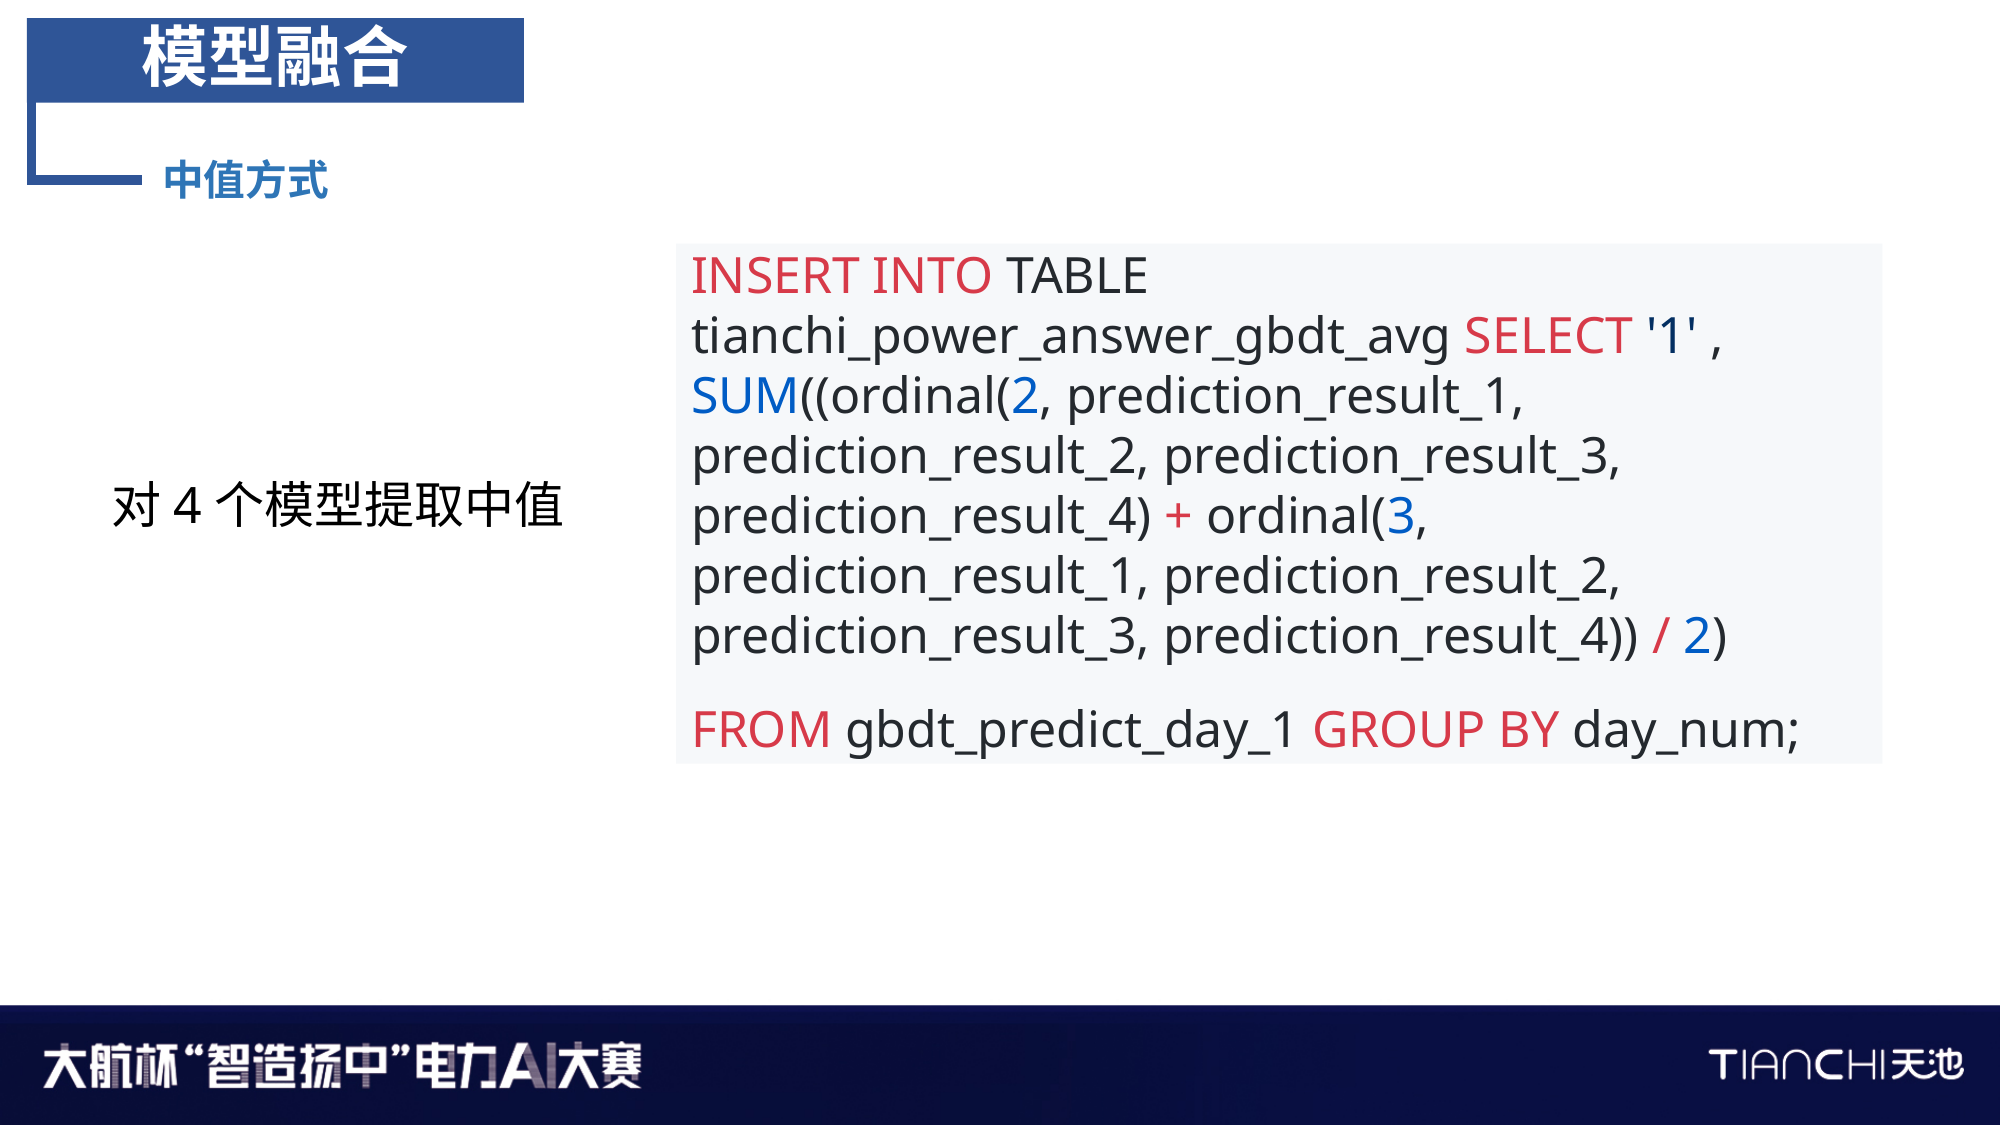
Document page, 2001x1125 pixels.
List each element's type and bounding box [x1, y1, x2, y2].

list [0, 0, 2000, 1125]
text_box [24, 62, 150, 173]
